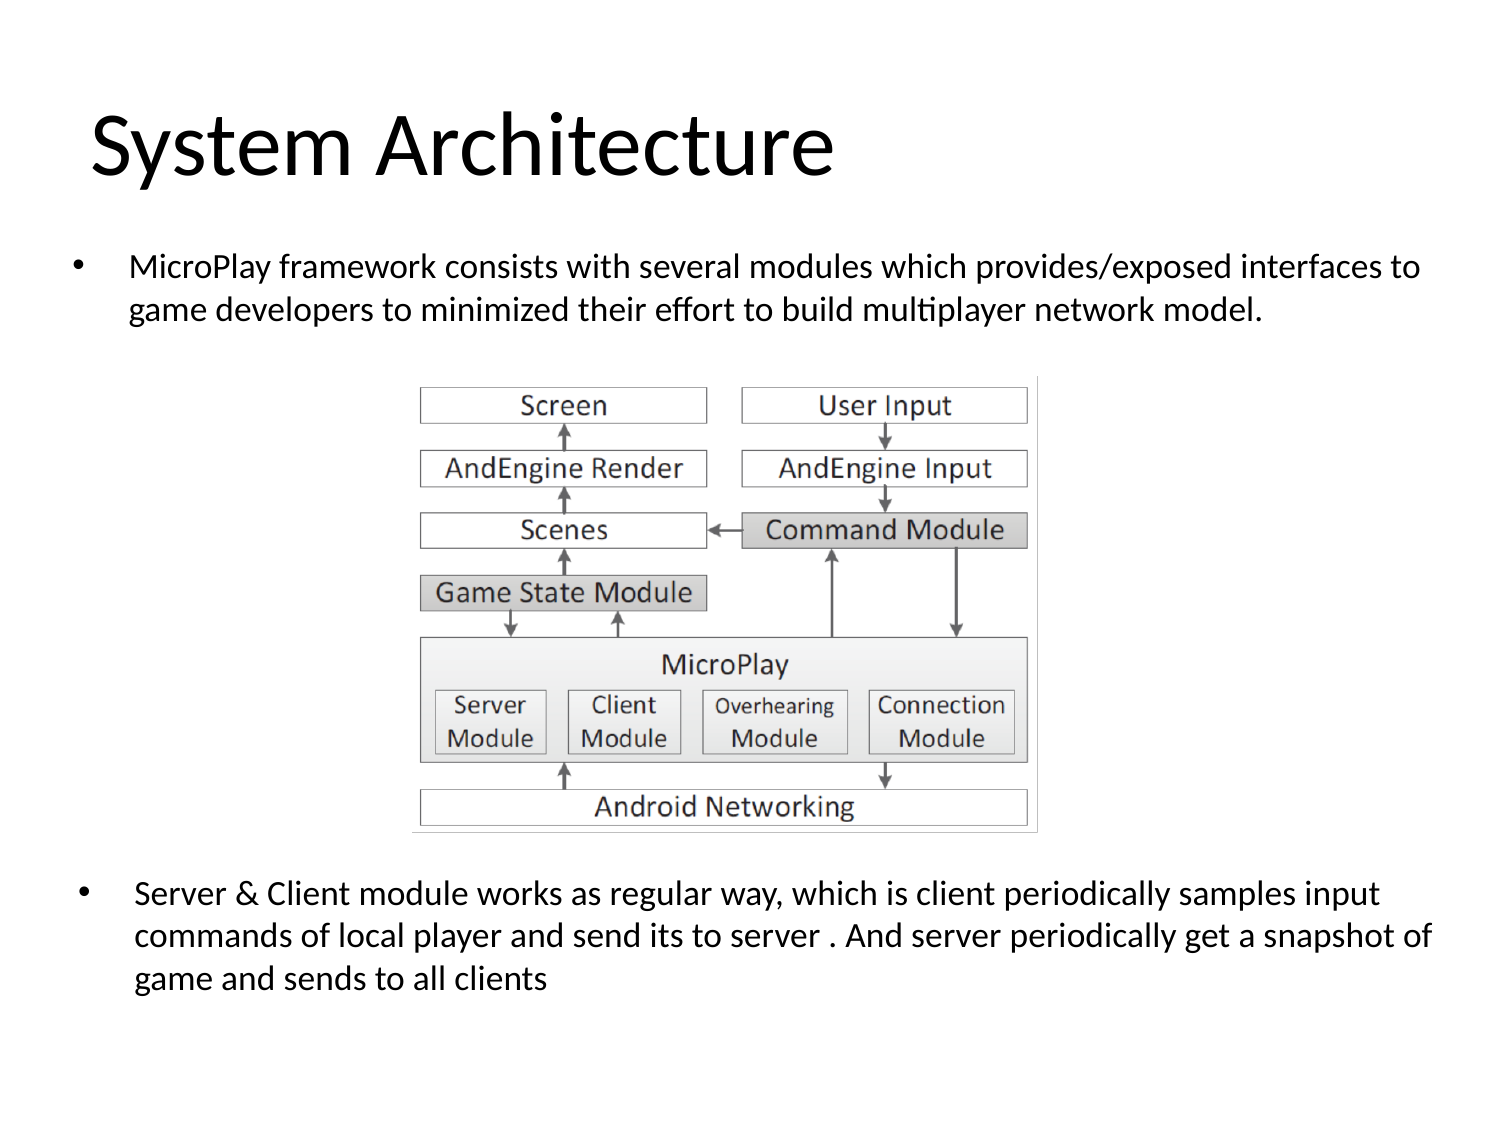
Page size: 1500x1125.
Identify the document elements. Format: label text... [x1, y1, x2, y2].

text_box [91, 849, 1479, 1013]
list [62, 212, 1450, 1063]
text_box Server & Client module works as regular way, which is client periodically samples input commands of local player and send its to server . And server periodically get a snapshot of game and sends to all clients [63, 862, 1451, 1025]
text_box MicroPlay framework consists with several modules which provides/exposed interfaces to game developers to minimized their effort to build multiplayer network model. [57, 235, 1445, 398]
picture [412, 376, 1038, 833]
title System Architecture [75, 45, 1425, 212]
